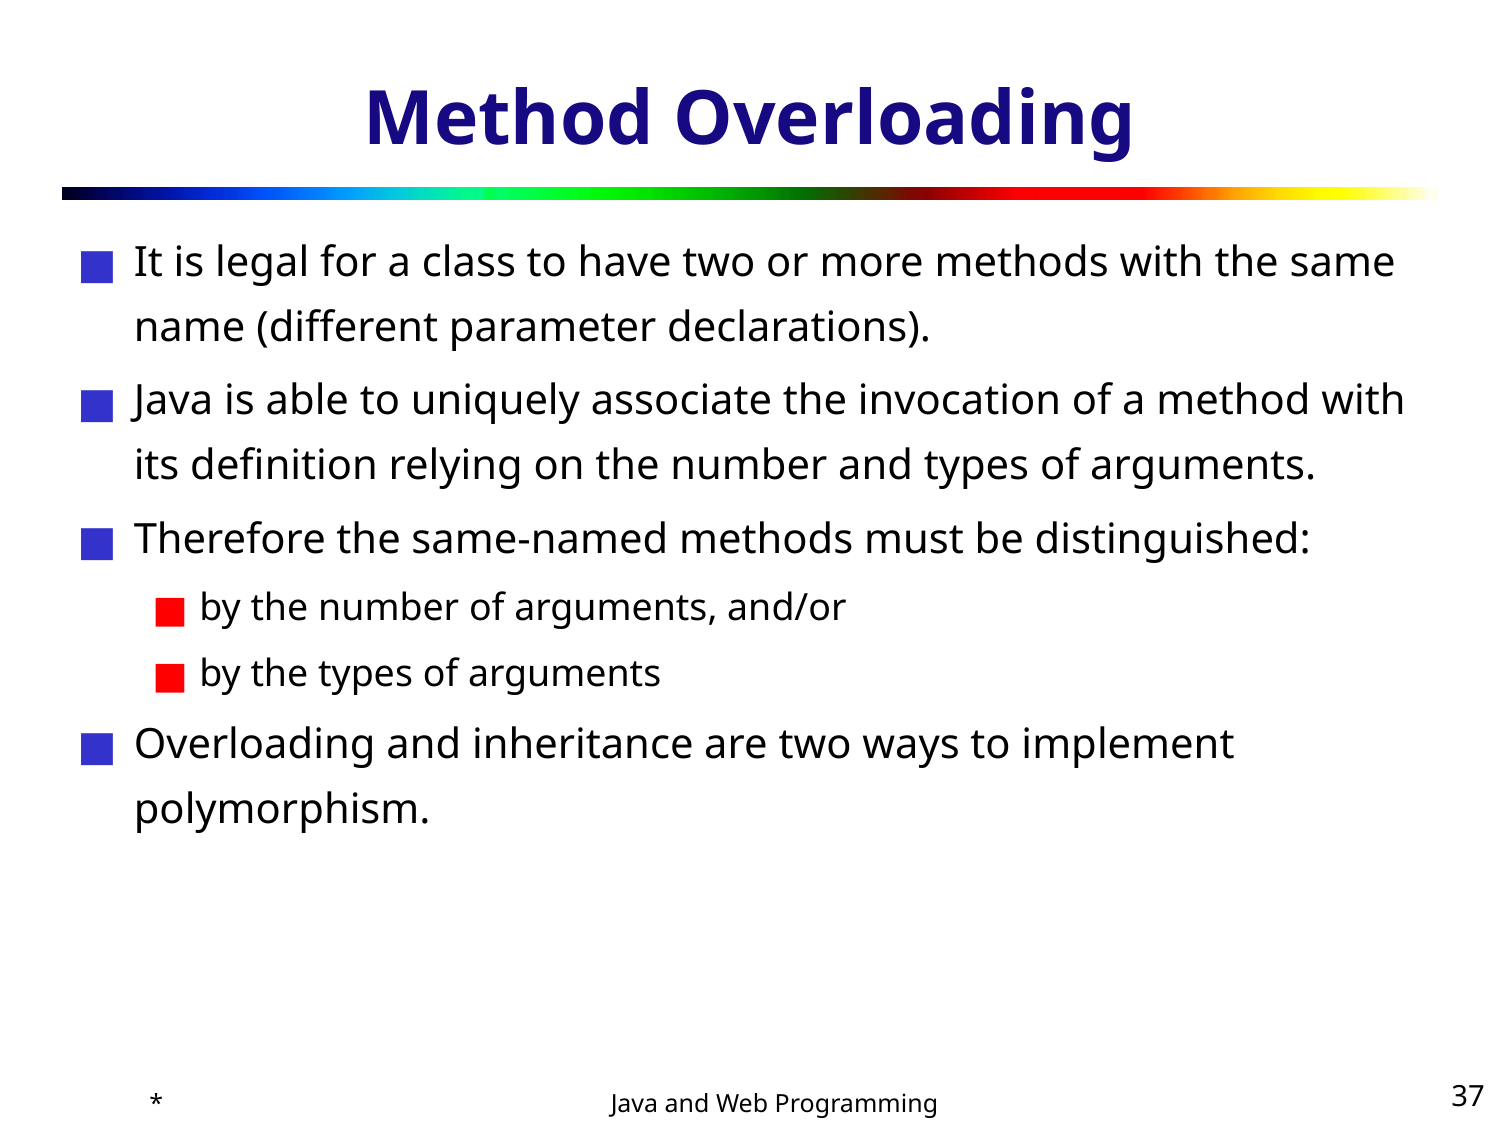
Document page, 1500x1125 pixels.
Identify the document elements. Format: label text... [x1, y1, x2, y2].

picture [62, 187, 355, 200]
picture [382, 187, 1438, 200]
title Method Overloading [0, 50, 1500, 179]
list It is legal for a class to have two or more methods with the same name (different parameter declarations). Java is able to uniquely associate the invocation of a method with its definition relying on the number and types of arguments. Therefore the same-named methods must be distinguished: by the number of arguments, and/or by the types of arguments Overloading and inheritance are two ways to implement polymorphism. [62, 212, 1450, 1050]
text_box ‹#› [1187, 1049, 1500, 1125]
text_box * [0, 1049, 313, 1125]
text_box Java and Web Programming [537, 1062, 1013, 1125]
